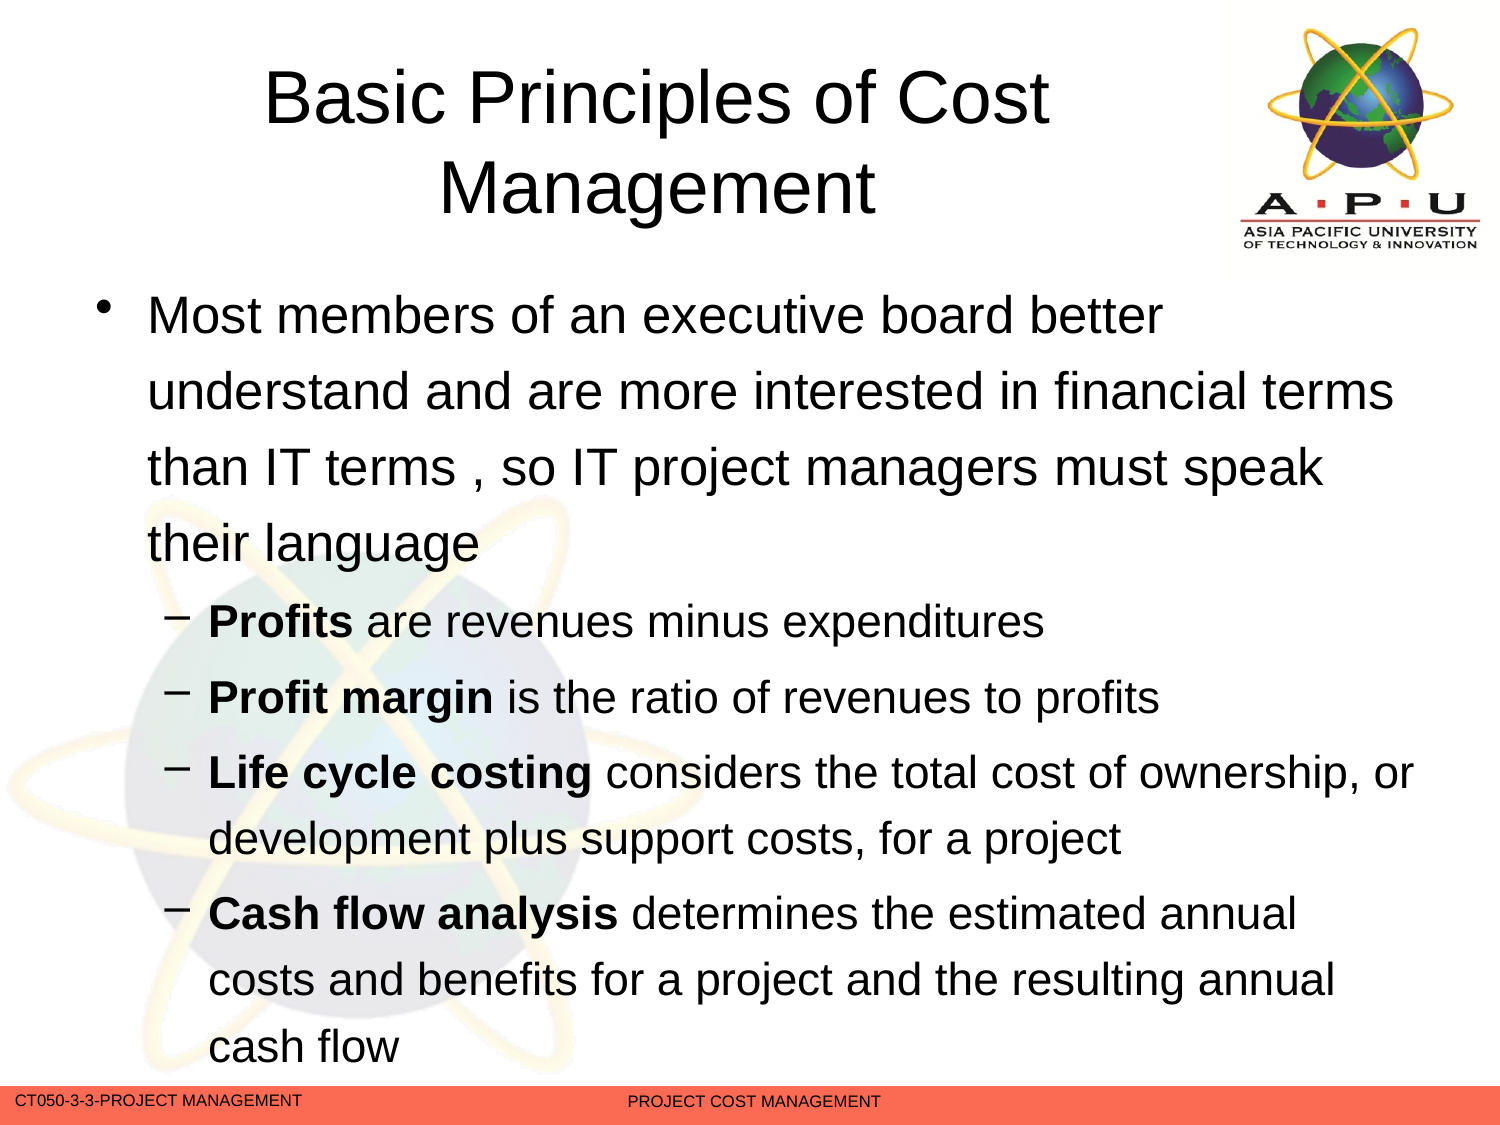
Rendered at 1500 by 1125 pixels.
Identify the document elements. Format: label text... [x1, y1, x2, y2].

title Basic Principles of Cost Management [79, 45, 1235, 233]
list Most members of an executive board better understand and are more interested in financial terms than IT terms , so IT project managers must speak their language Profits are revenues minus expenditures Profit margin is the ratio of revenues to profits Life cycle costing considers the total cost of ownership, or development plus support costs, for a project Cash flow analysis determines the estimated annual costs and benefits for a project and the resulting annual cash flow [79, 260, 1430, 1085]
picture [1222, 0, 1500, 277]
